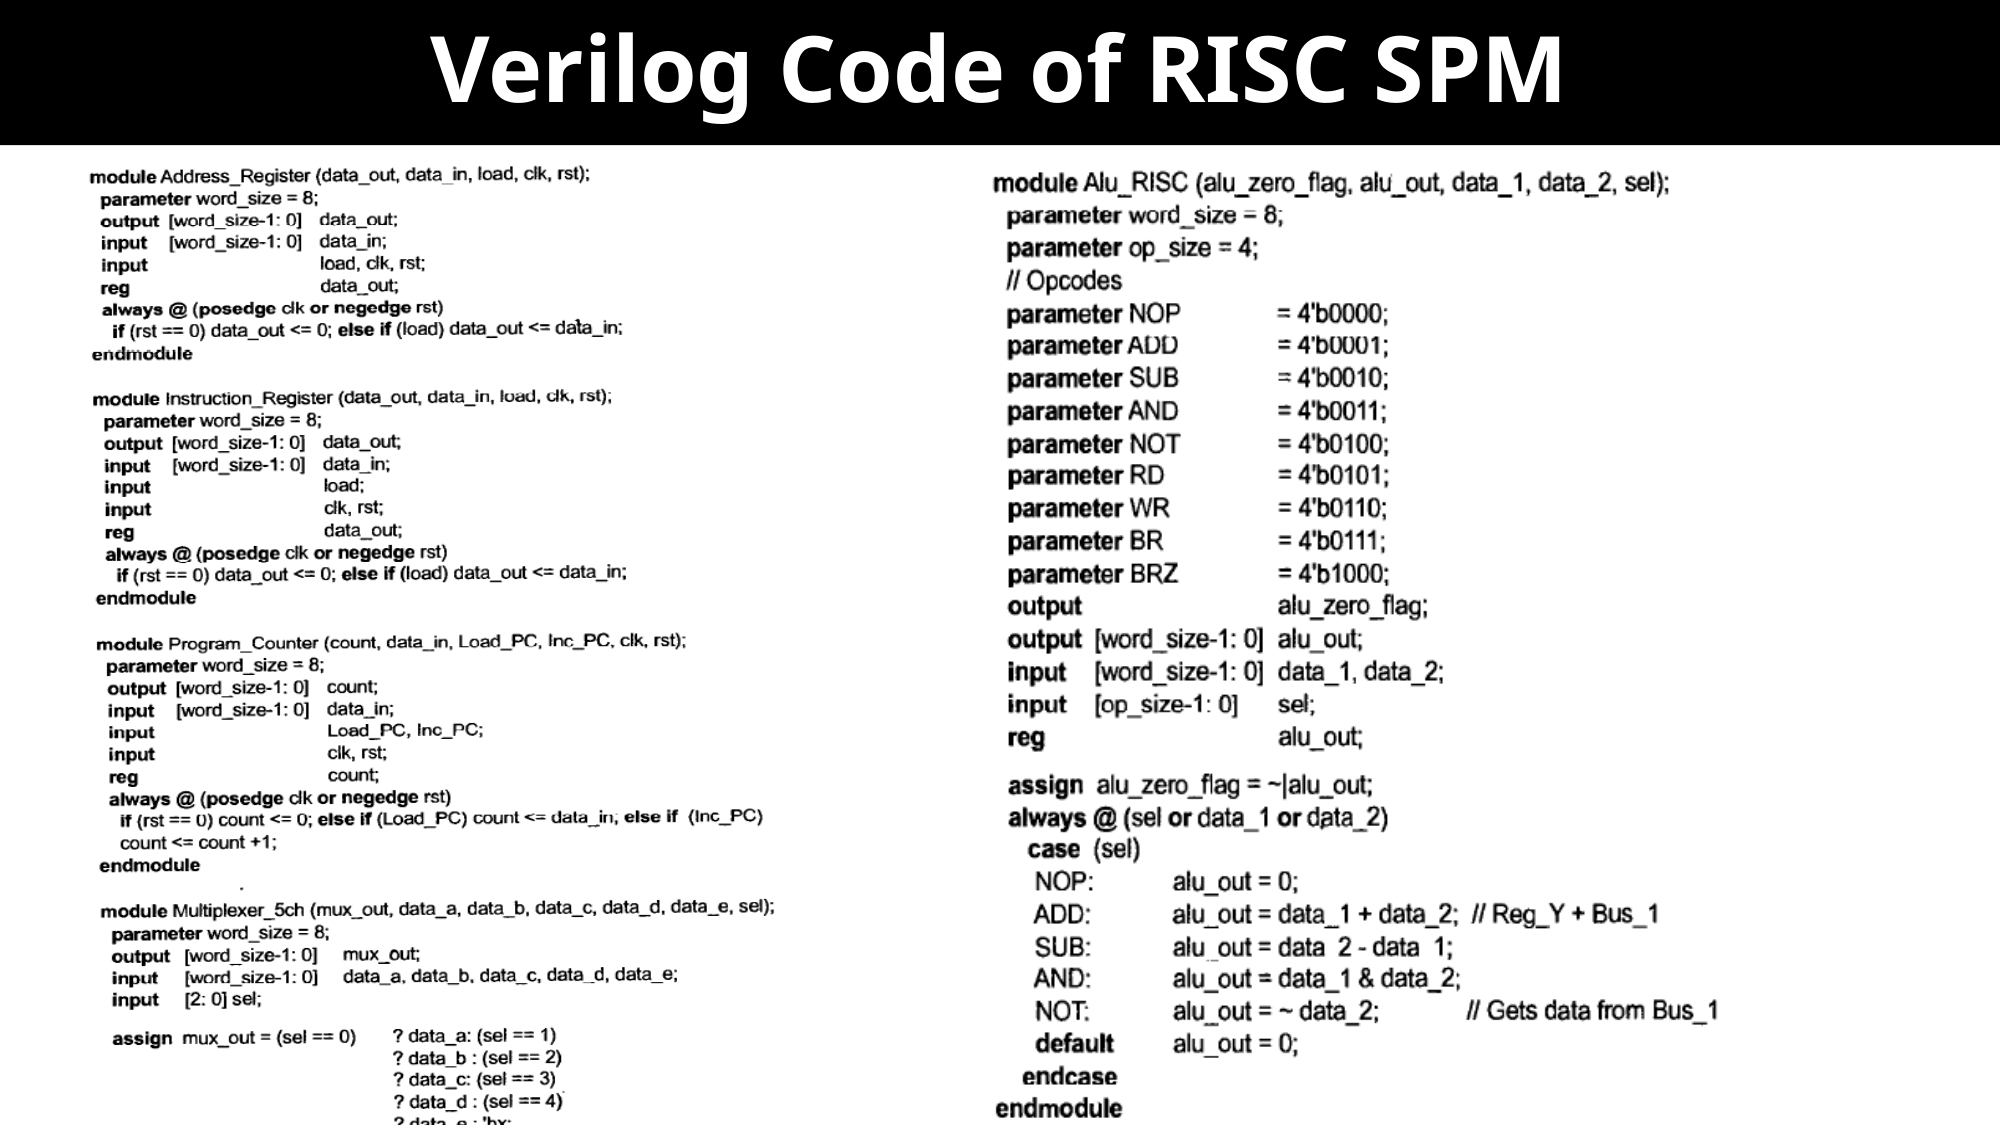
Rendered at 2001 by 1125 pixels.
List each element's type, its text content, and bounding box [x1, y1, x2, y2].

picture [76, 160, 845, 1125]
picture [967, 160, 1823, 1125]
title Verilog Code of RISC SPM [0, 0, 2000, 146]
